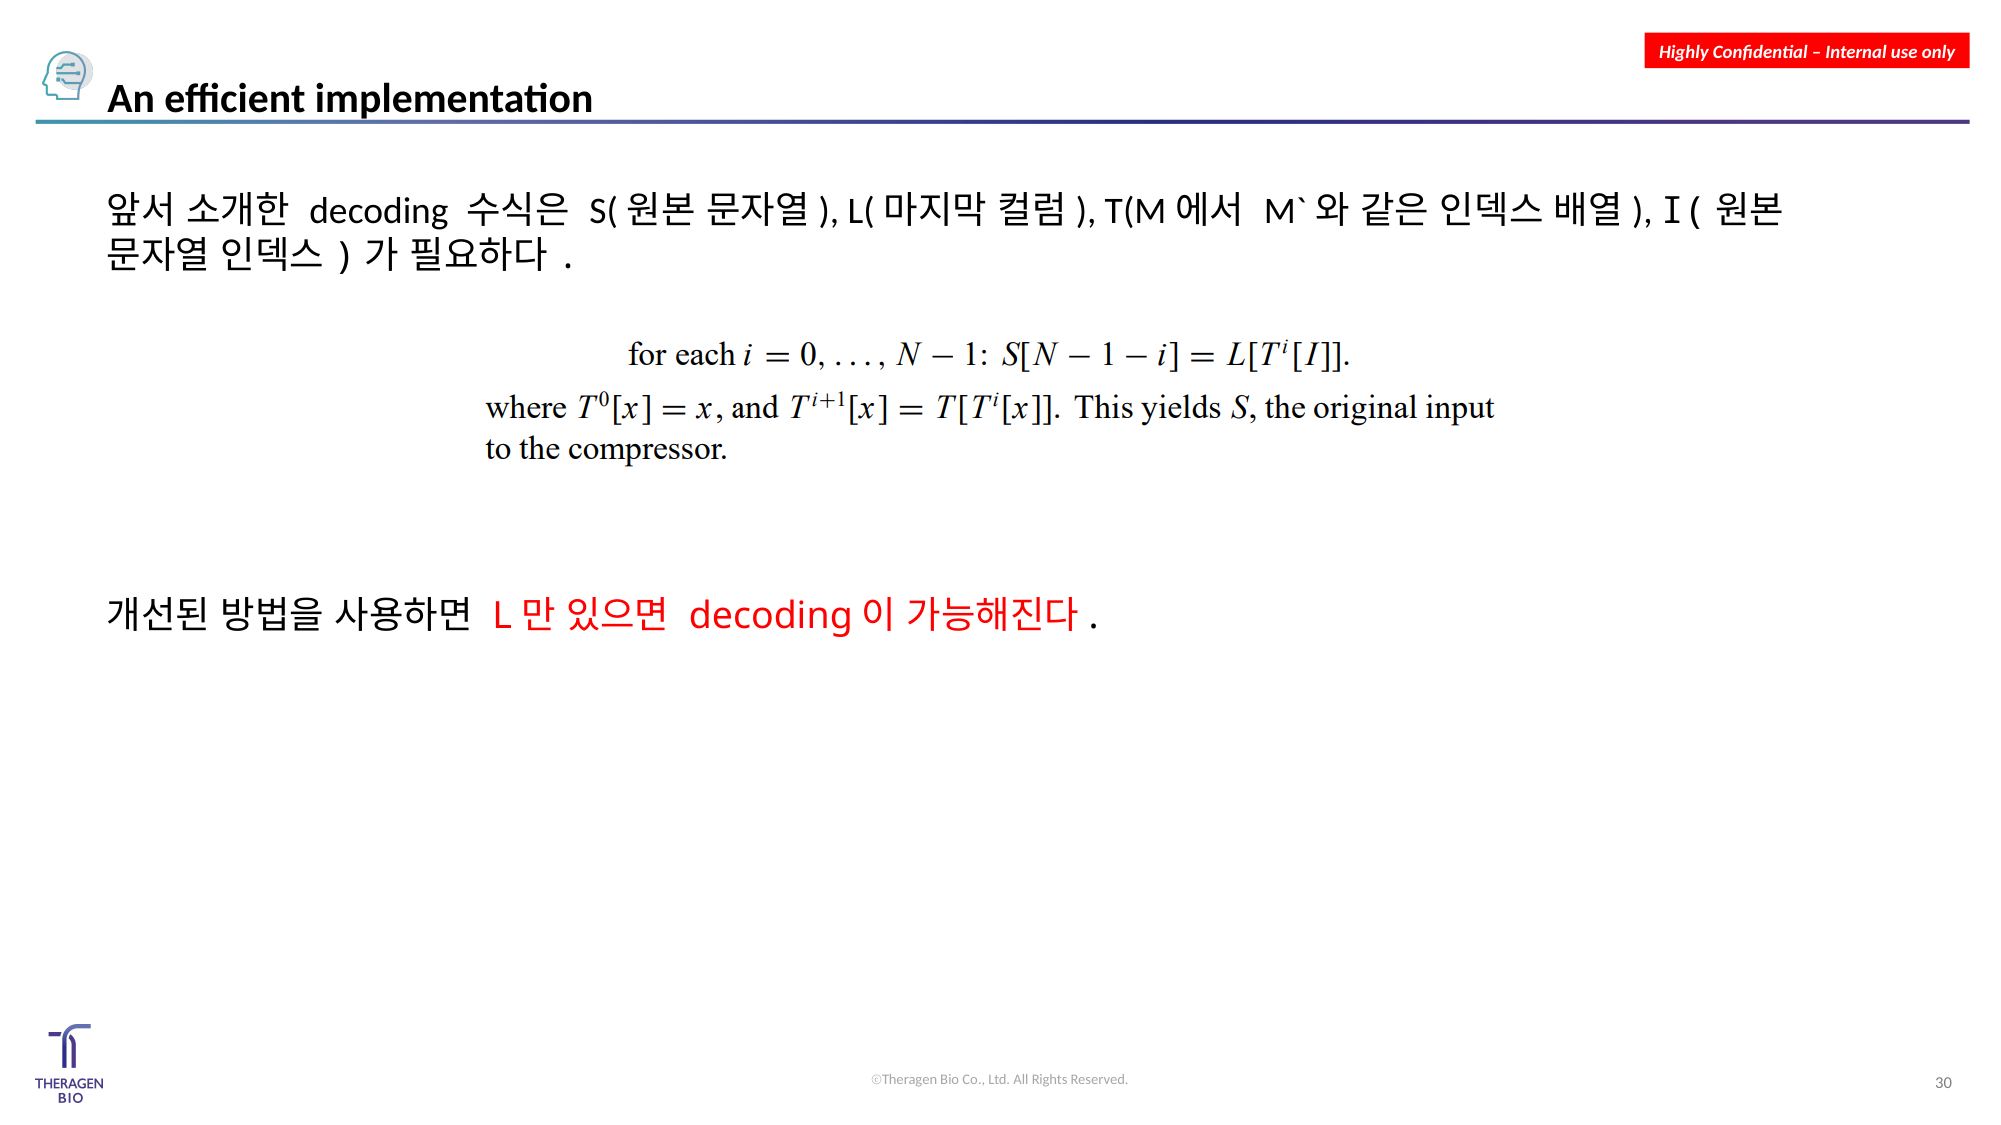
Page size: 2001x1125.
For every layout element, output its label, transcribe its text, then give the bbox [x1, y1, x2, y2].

picture [1601, 119, 1970, 124]
title An efficient implementation [92, 68, 1601, 136]
slide_number 30 [1516, 1064, 1967, 1103]
picture [42, 51, 93, 100]
picture [35, 119, 92, 124]
text_box 앞서 소개한 decoding 수식은 S(원본 문자열), L(마지막 컬럼), T(M에서 M`와 같은 인덱스 배열), I(원본 문자열 인덱스)가 필요하다. 개선된 방법을 사용하면 L만 있으면 decoding이 가능해진다. [92, 179, 1908, 644]
picture [35, 1024, 103, 1103]
picture [476, 333, 1524, 477]
